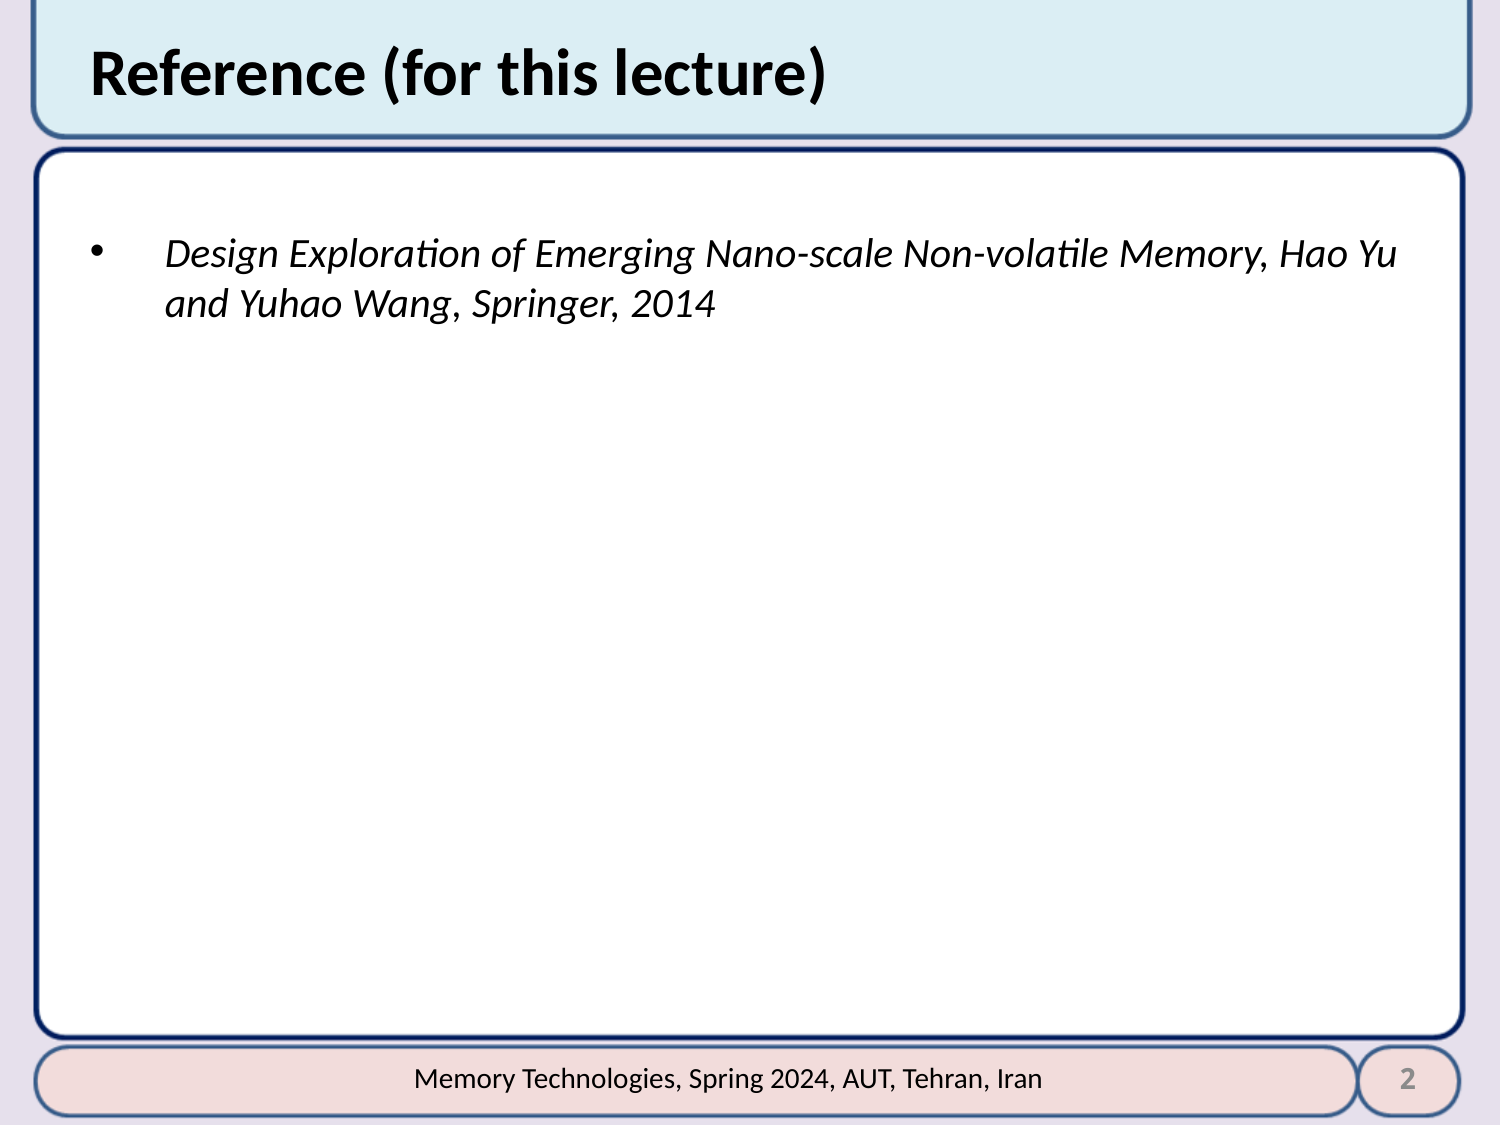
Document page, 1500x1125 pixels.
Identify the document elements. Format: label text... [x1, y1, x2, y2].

slide_number 2 [1363, 1049, 1453, 1110]
text_box Design Exploration of Emerging Nano-scale Non-volatile Memory, Hao Yu and Yuhao Wang, Springer, 2014 [74, 158, 1433, 333]
text_box Memory Technologies, Spring 2024, AUT, Tehran, Iran [162, 1051, 1288, 1102]
picture [0, 0, 1500, 1125]
title Reference (for this lecture) [75, 0, 1425, 138]
